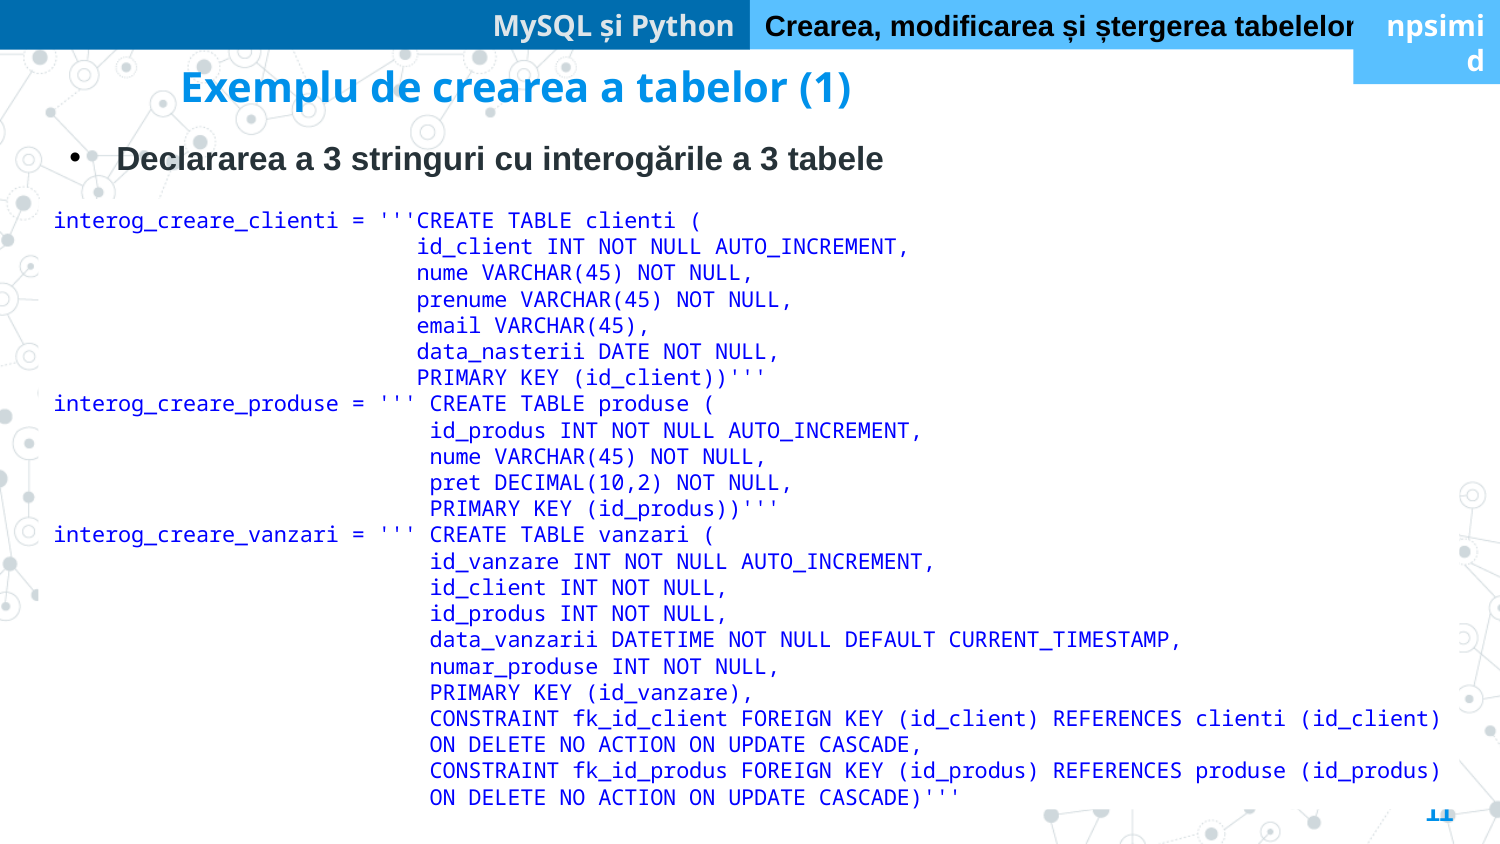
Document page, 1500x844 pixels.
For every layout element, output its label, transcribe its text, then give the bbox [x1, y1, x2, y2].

text_box Declararea a 3 stringuri cu interogările a 3 tabele [54, 129, 1443, 185]
text_box npsimid [1353, 0, 1500, 85]
text_box 11 [1378, 779, 1469, 844]
text_box Crearea, modificarea și ștergerea tabelelor [749, 0, 1353, 50]
text_box MySQL și Python [0, 0, 749, 50]
text_box interog_creare_clienti = '''CREATE TABLE clienti ( id_client INT NOT NULL AUTO_INCREMENT, nume VARCHAR(45) NOT NULL, prenume VARCHAR(45) NOT NULL, email VARCHAR(45), data_nasterii DATE NOT NULL, PRIMARY KEY (id_client))''' interog_creare_produse = ''' CREATE TABLE produse ( id_produs INT NOT NULL AUTO_INCREMENT, nume VARCHAR(45) NOT NULL, pret DECIMAL(10,2) NOT NULL, PRIMARY KEY (id_produs))''' interog_creare_vanzari = ''' CREATE TABLE vanzari ( id_vanzare INT NOT NULL AUTO_INCREMENT, id_client INT NOT NULL, id_produs INT NOT NULL, data_vanzarii DATETIME NOT NULL DEFAULT CURRENT_TIMESTAMP, numar_produse INT NOT NULL, PRIMARY KEY (id_vanzare), CONSTRAINT fk_id_client FOREIGN KEY (id_client) REFERENCES clienti (id_client) ON DELETE NO ACTION ON UPDATE CASCADE, CONSTRAINT fk_id_produs FOREIGN KEY (id_produs) REFERENCES produse (id_produs) ON DELETE NO ACTION ON UPDATE CASCADE)''' [38, 199, 1460, 810]
text_box Exemplu de crearea a tabelor (1) [166, 53, 868, 119]
picture [0, 50, 1500, 844]
